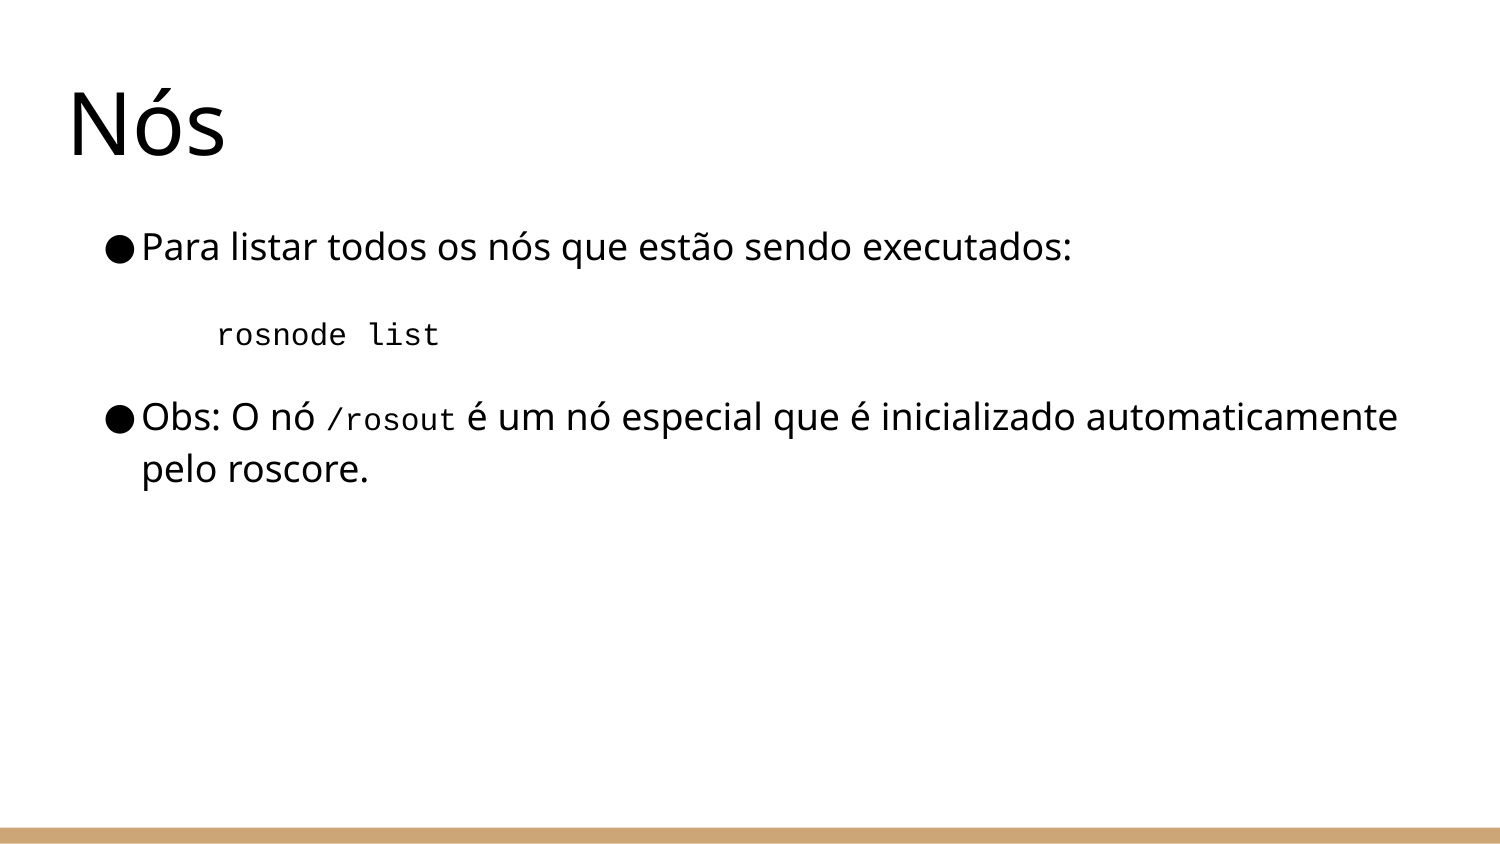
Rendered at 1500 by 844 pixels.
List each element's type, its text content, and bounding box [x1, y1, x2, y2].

list Para listar todos os nós que estão sendo executados: rosnode list Obs: O nó /rosout é um nó especial que é inicializado automaticamente pelo roscore. [51, 200, 1449, 752]
title Nós [51, 51, 1449, 189]
